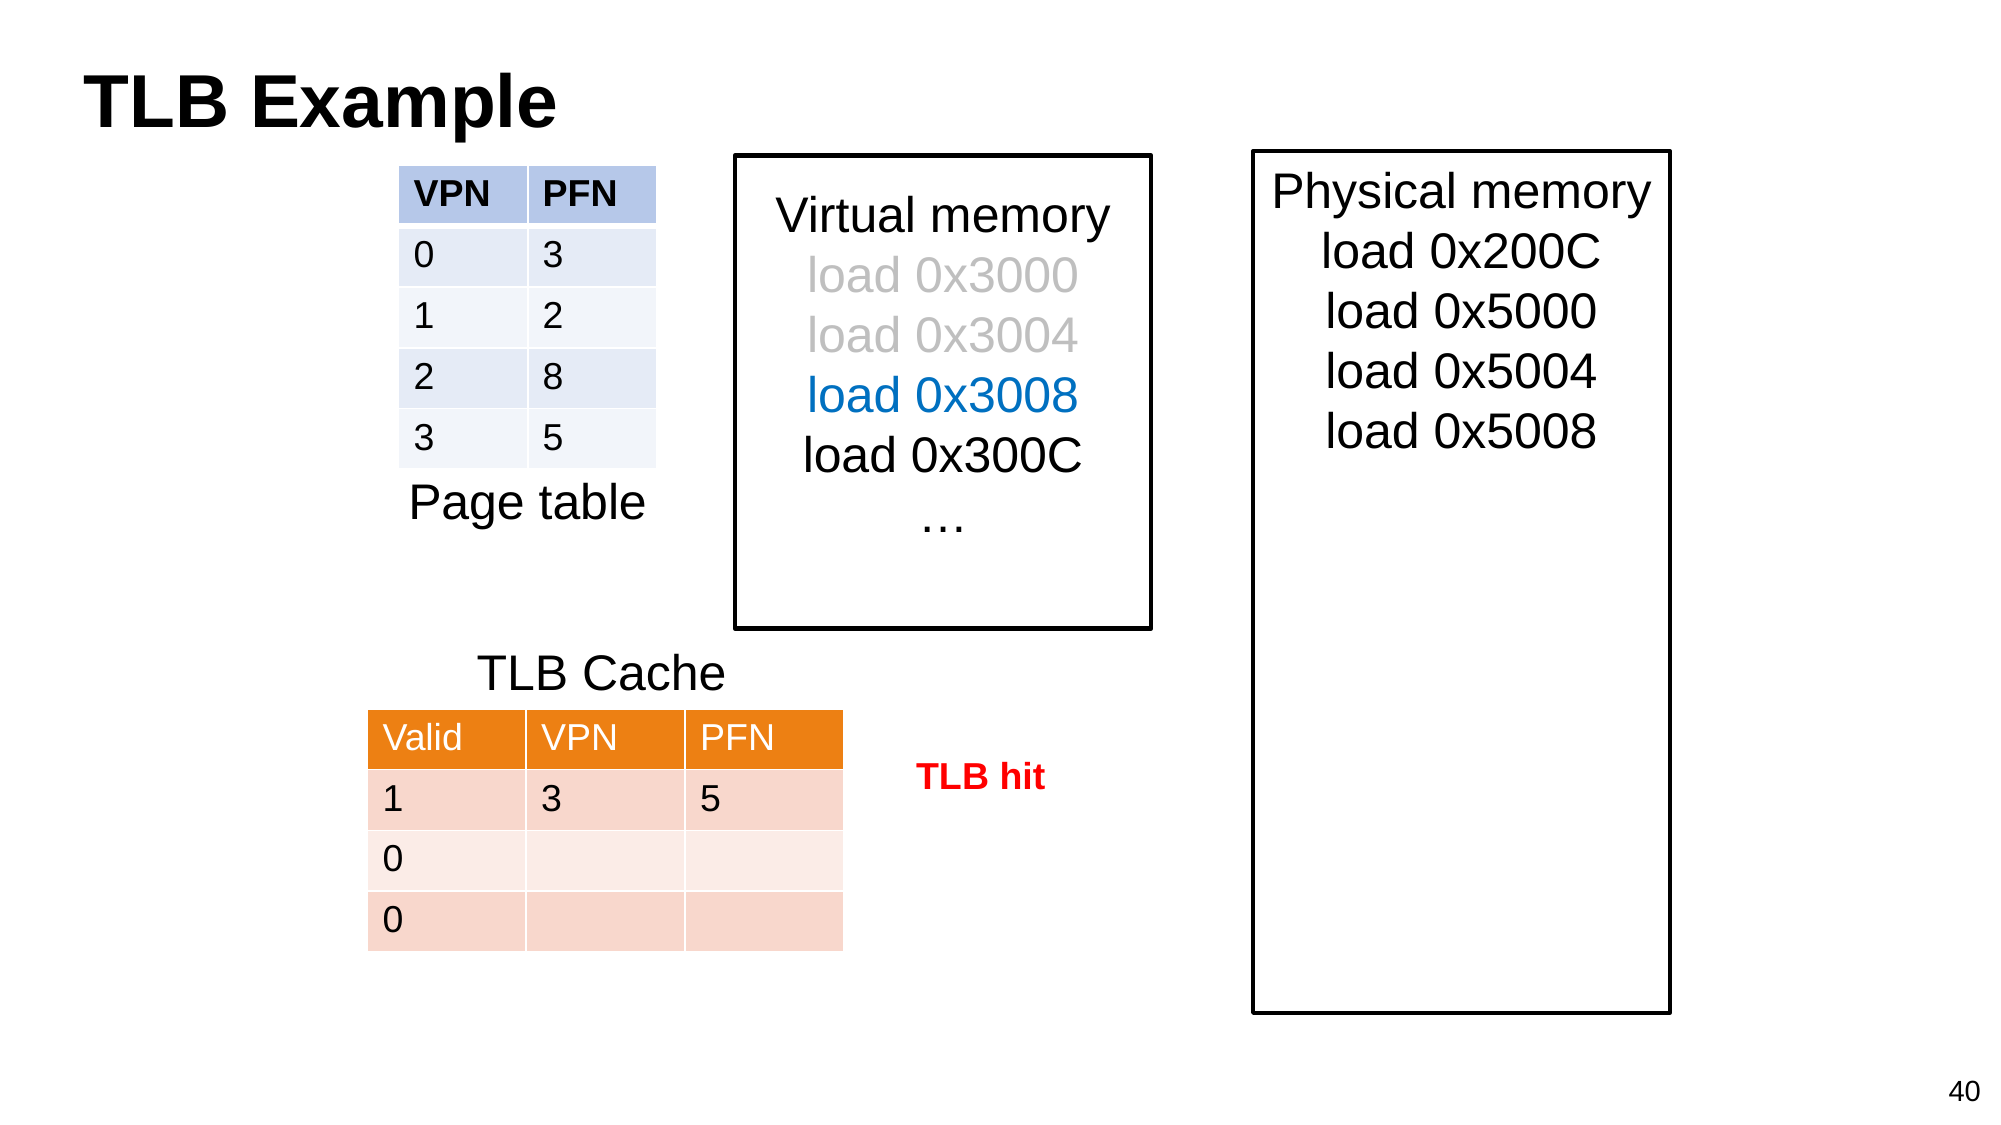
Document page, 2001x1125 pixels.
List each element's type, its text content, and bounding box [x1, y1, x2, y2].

table_cell 2 [399, 349, 527, 408]
text_box Page table [393, 462, 663, 537]
table_cell [686, 831, 843, 890]
title TLB Example [68, 45, 1929, 152]
table_cell 0 [368, 831, 525, 890]
table_cell 5 [686, 770, 843, 830]
table_header PFN [529, 166, 656, 223]
table_cell [527, 831, 684, 890]
table_cell 3 [529, 229, 656, 286]
slide_number 40 [1902, 1065, 1996, 1125]
text_box TLB Cache [461, 633, 742, 708]
table_cell 0 [368, 892, 525, 951]
table_cell 5 [529, 409, 656, 462]
table_cell 3 [527, 770, 684, 830]
table_cell [527, 892, 684, 951]
table_cell 2 [529, 288, 656, 347]
text_box Physical memory load 0x200C load 0x5000 load 0x5004 load 0x5008 [1251, 149, 1672, 1015]
text_box TLB hit [901, 744, 1061, 805]
table_header Valid [368, 710, 525, 769]
table_cell 1 [399, 288, 527, 347]
table_header VPN [399, 166, 527, 223]
text_box Virtual memory load 0x3000 load 0x3004 load 0x3008 load 0x300C … [733, 153, 1153, 631]
table_header VPN [527, 710, 684, 769]
table_cell 0 [399, 229, 527, 286]
table_cell [686, 892, 843, 951]
table_cell 3 [399, 409, 527, 462]
table_cell 1 [368, 770, 525, 830]
table_header PFN [686, 710, 843, 769]
table_cell 8 [529, 349, 656, 408]
